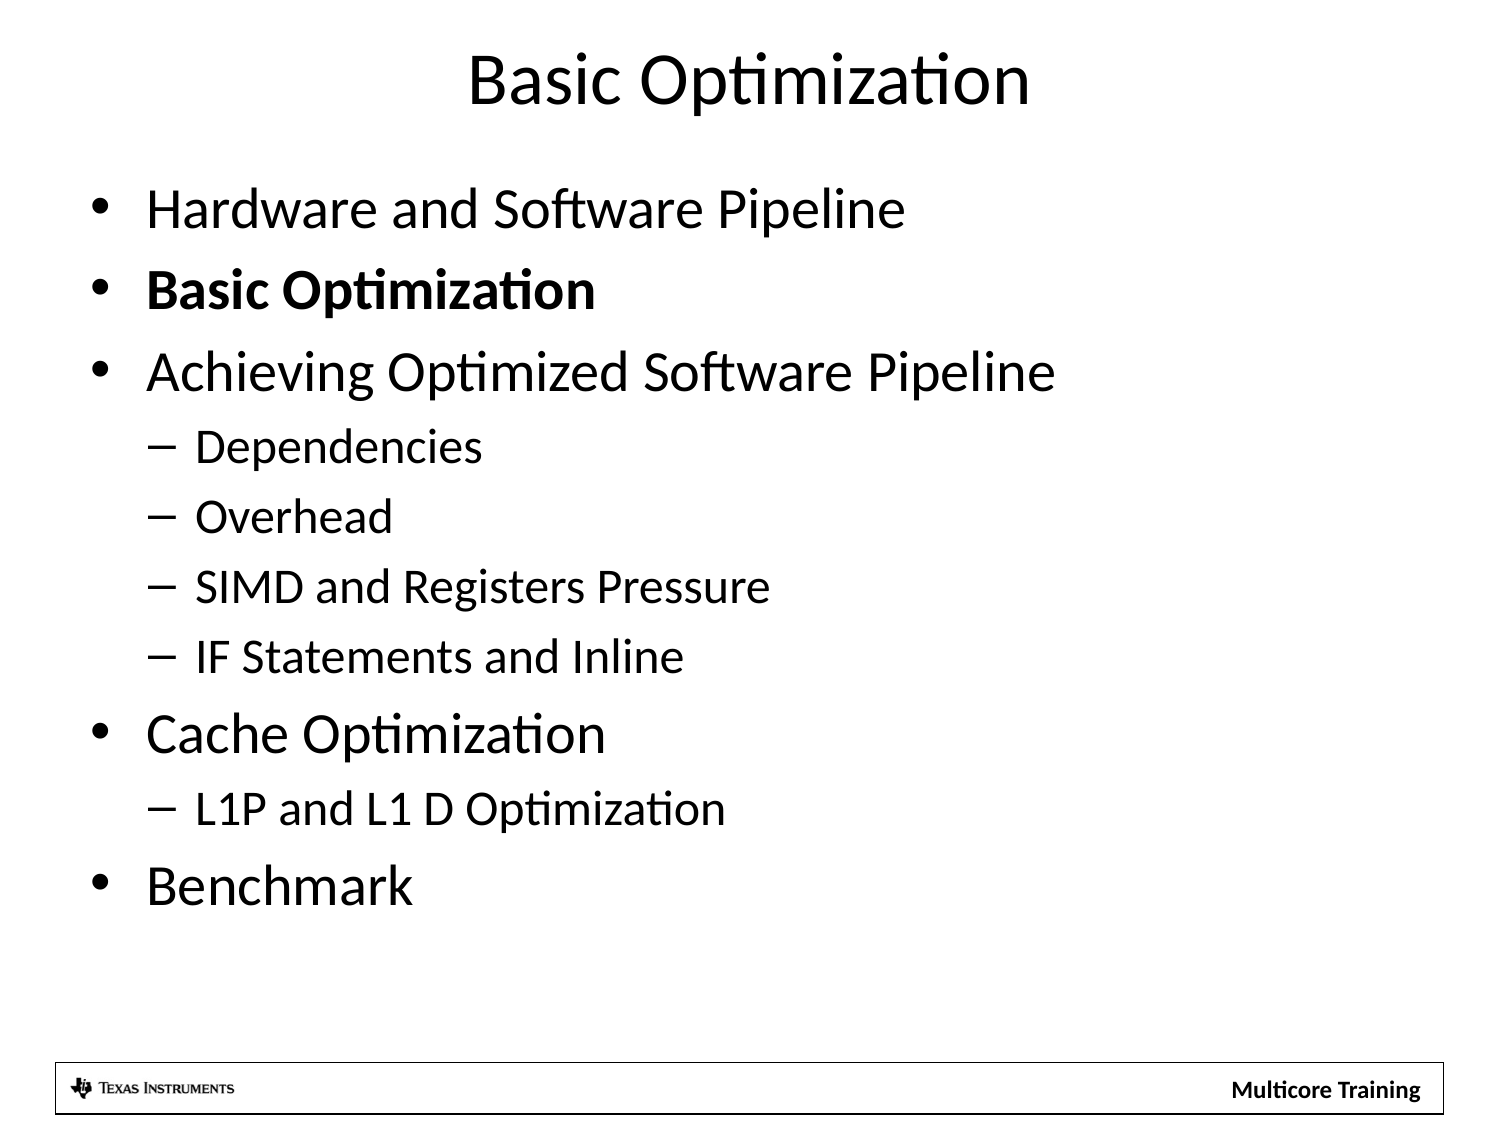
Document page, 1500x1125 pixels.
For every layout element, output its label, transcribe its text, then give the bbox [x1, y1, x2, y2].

picture [59, 1066, 245, 1110]
list Hardware and Software Pipeline Basic Optimization Achieving Optimized Software Pipeline Dependencies Overhead SIMD and Registers Pressure IF Statements and Inline Cache Optimization L1P and L1 D Optimization Benchmark [74, 162, 1426, 1038]
title Basic Optimization [74, 12, 1426, 138]
